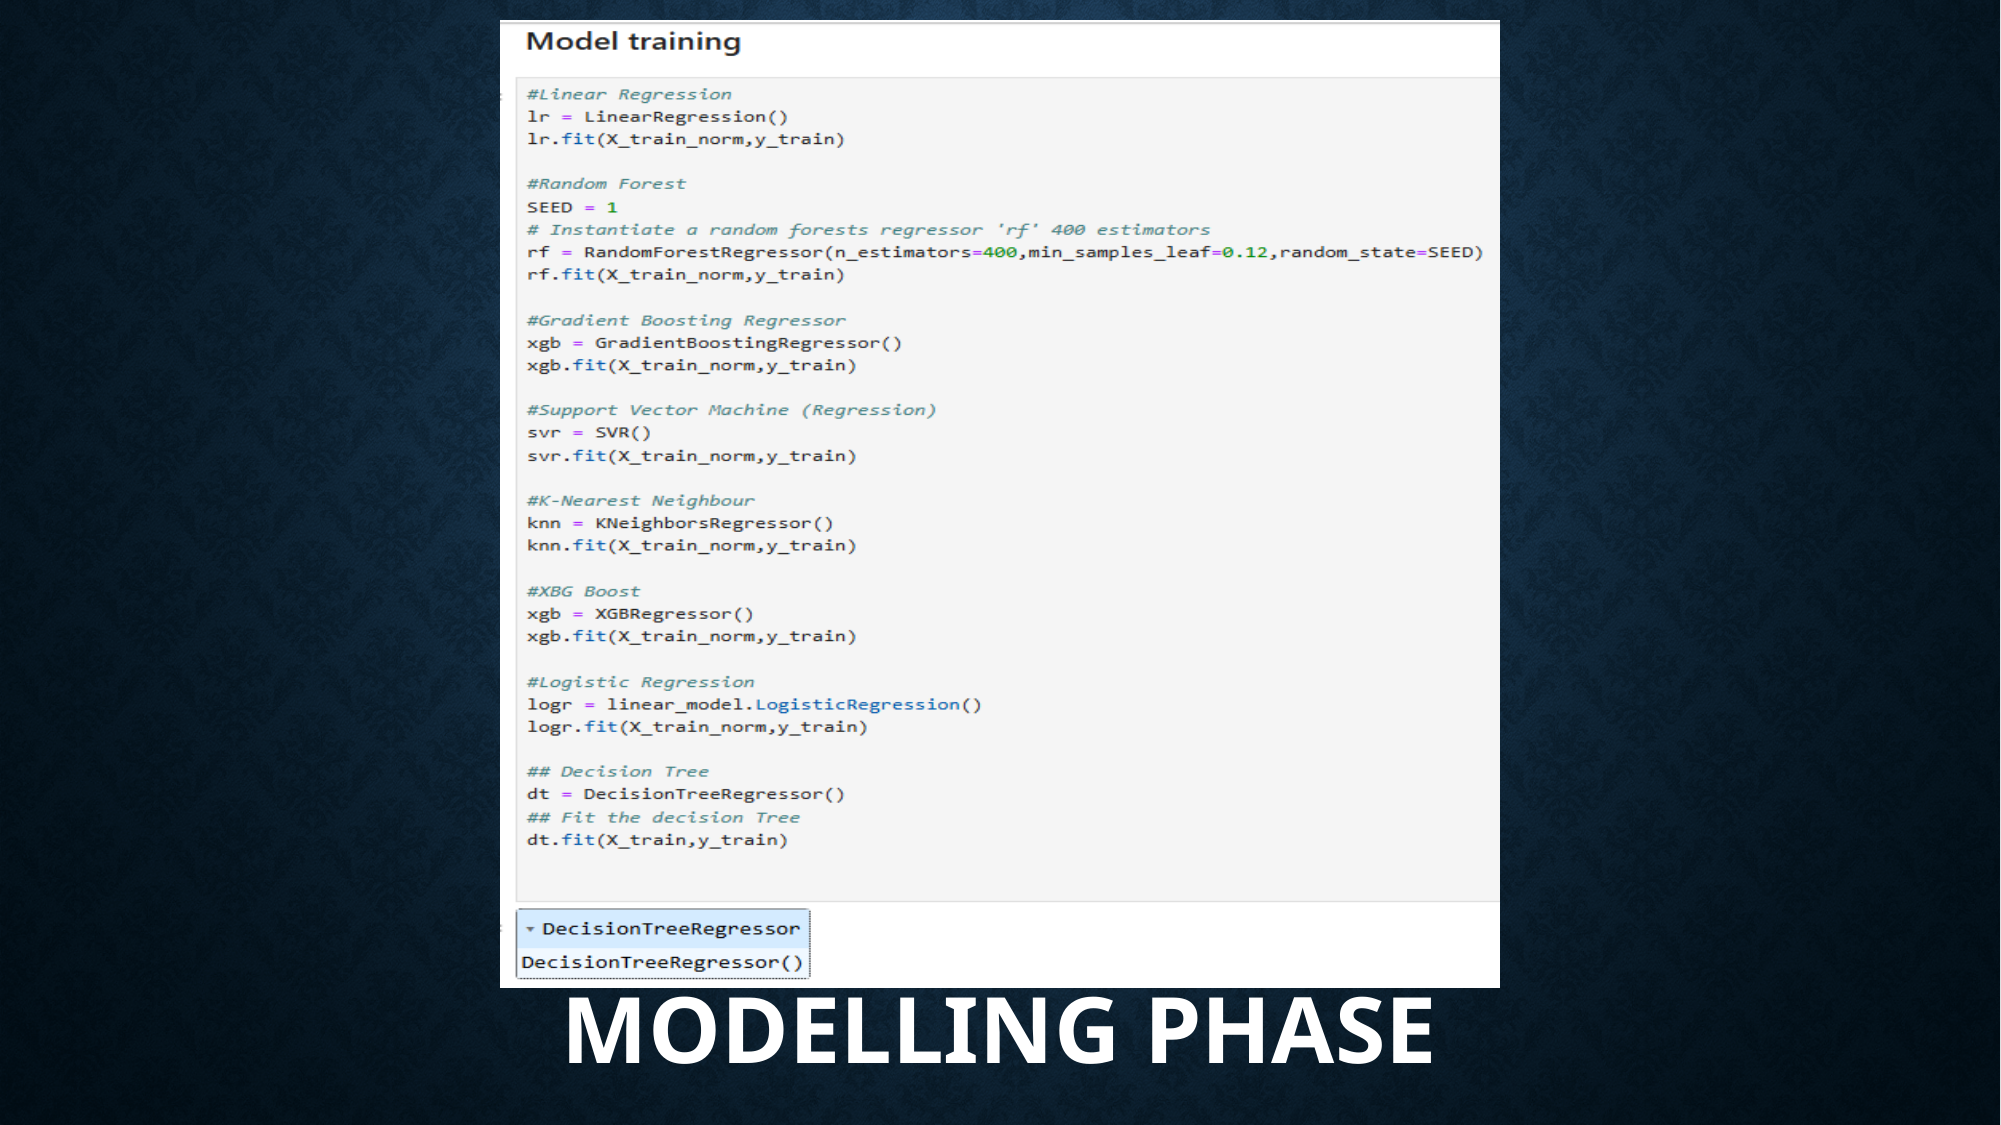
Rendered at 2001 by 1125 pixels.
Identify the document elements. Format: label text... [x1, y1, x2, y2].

text_box Modelling Phase [149, 883, 1850, 1092]
picture [499, 20, 1501, 988]
text_box [0, 0, 2000, 1125]
